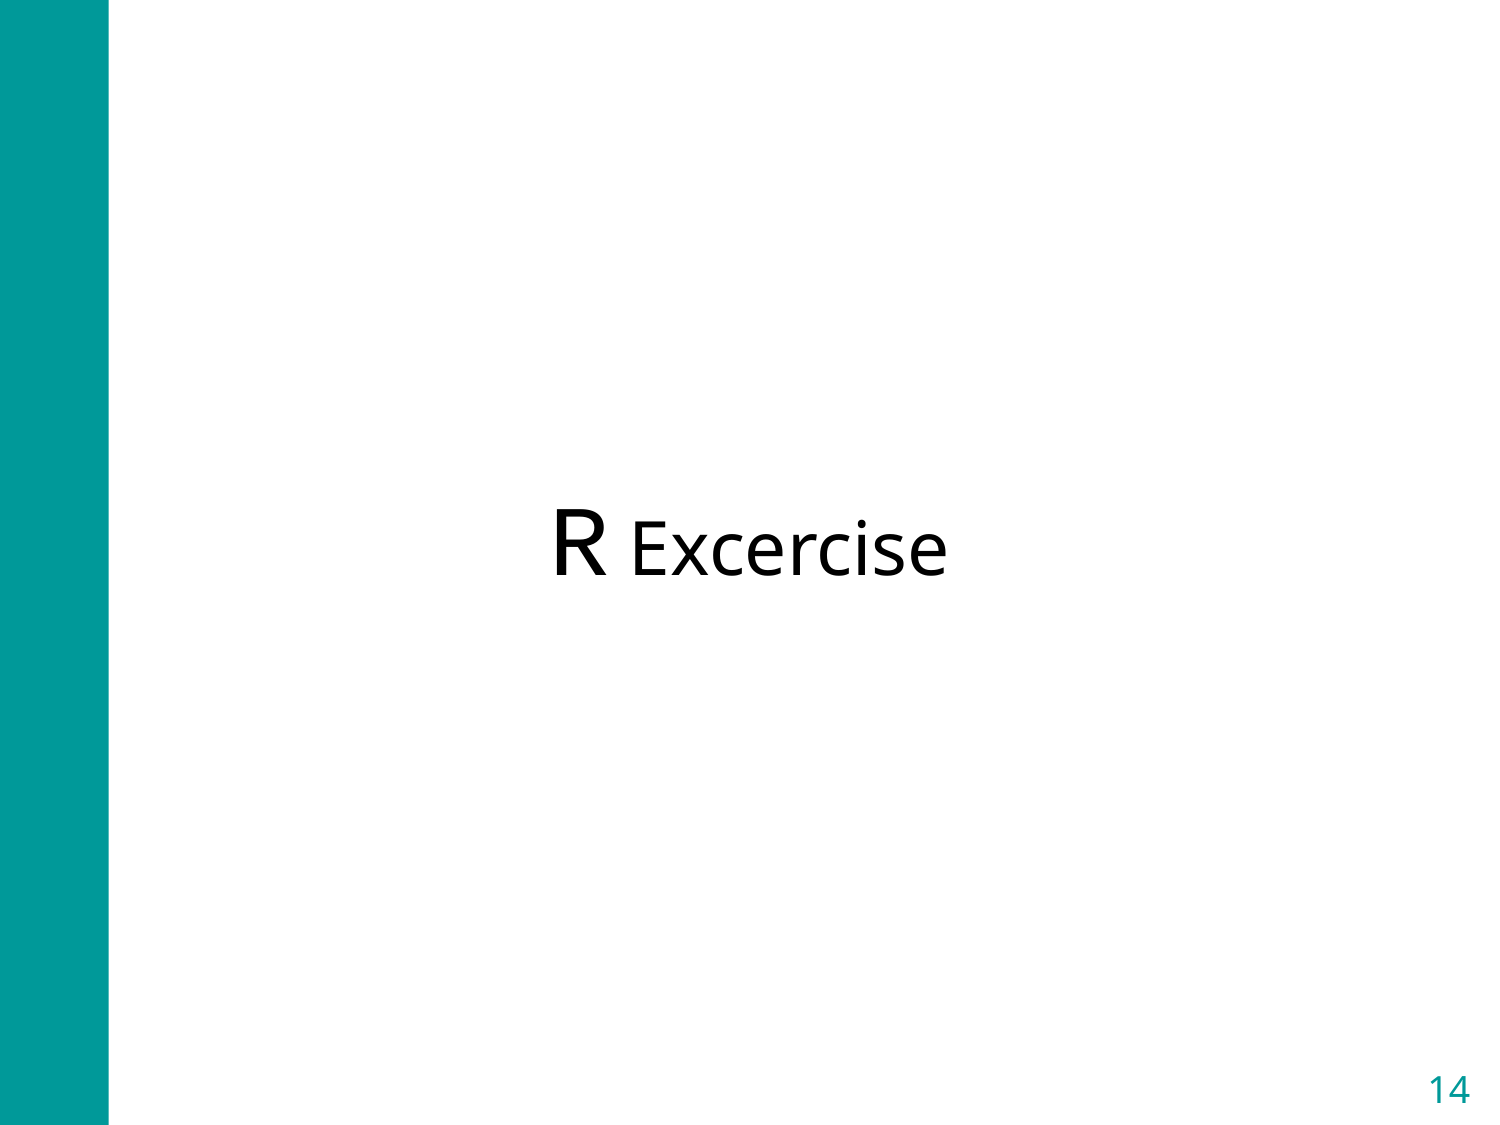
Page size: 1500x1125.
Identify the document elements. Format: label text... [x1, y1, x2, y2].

slide_number 14 [1402, 1057, 1496, 1125]
text_box R Excercise [503, 289, 996, 782]
